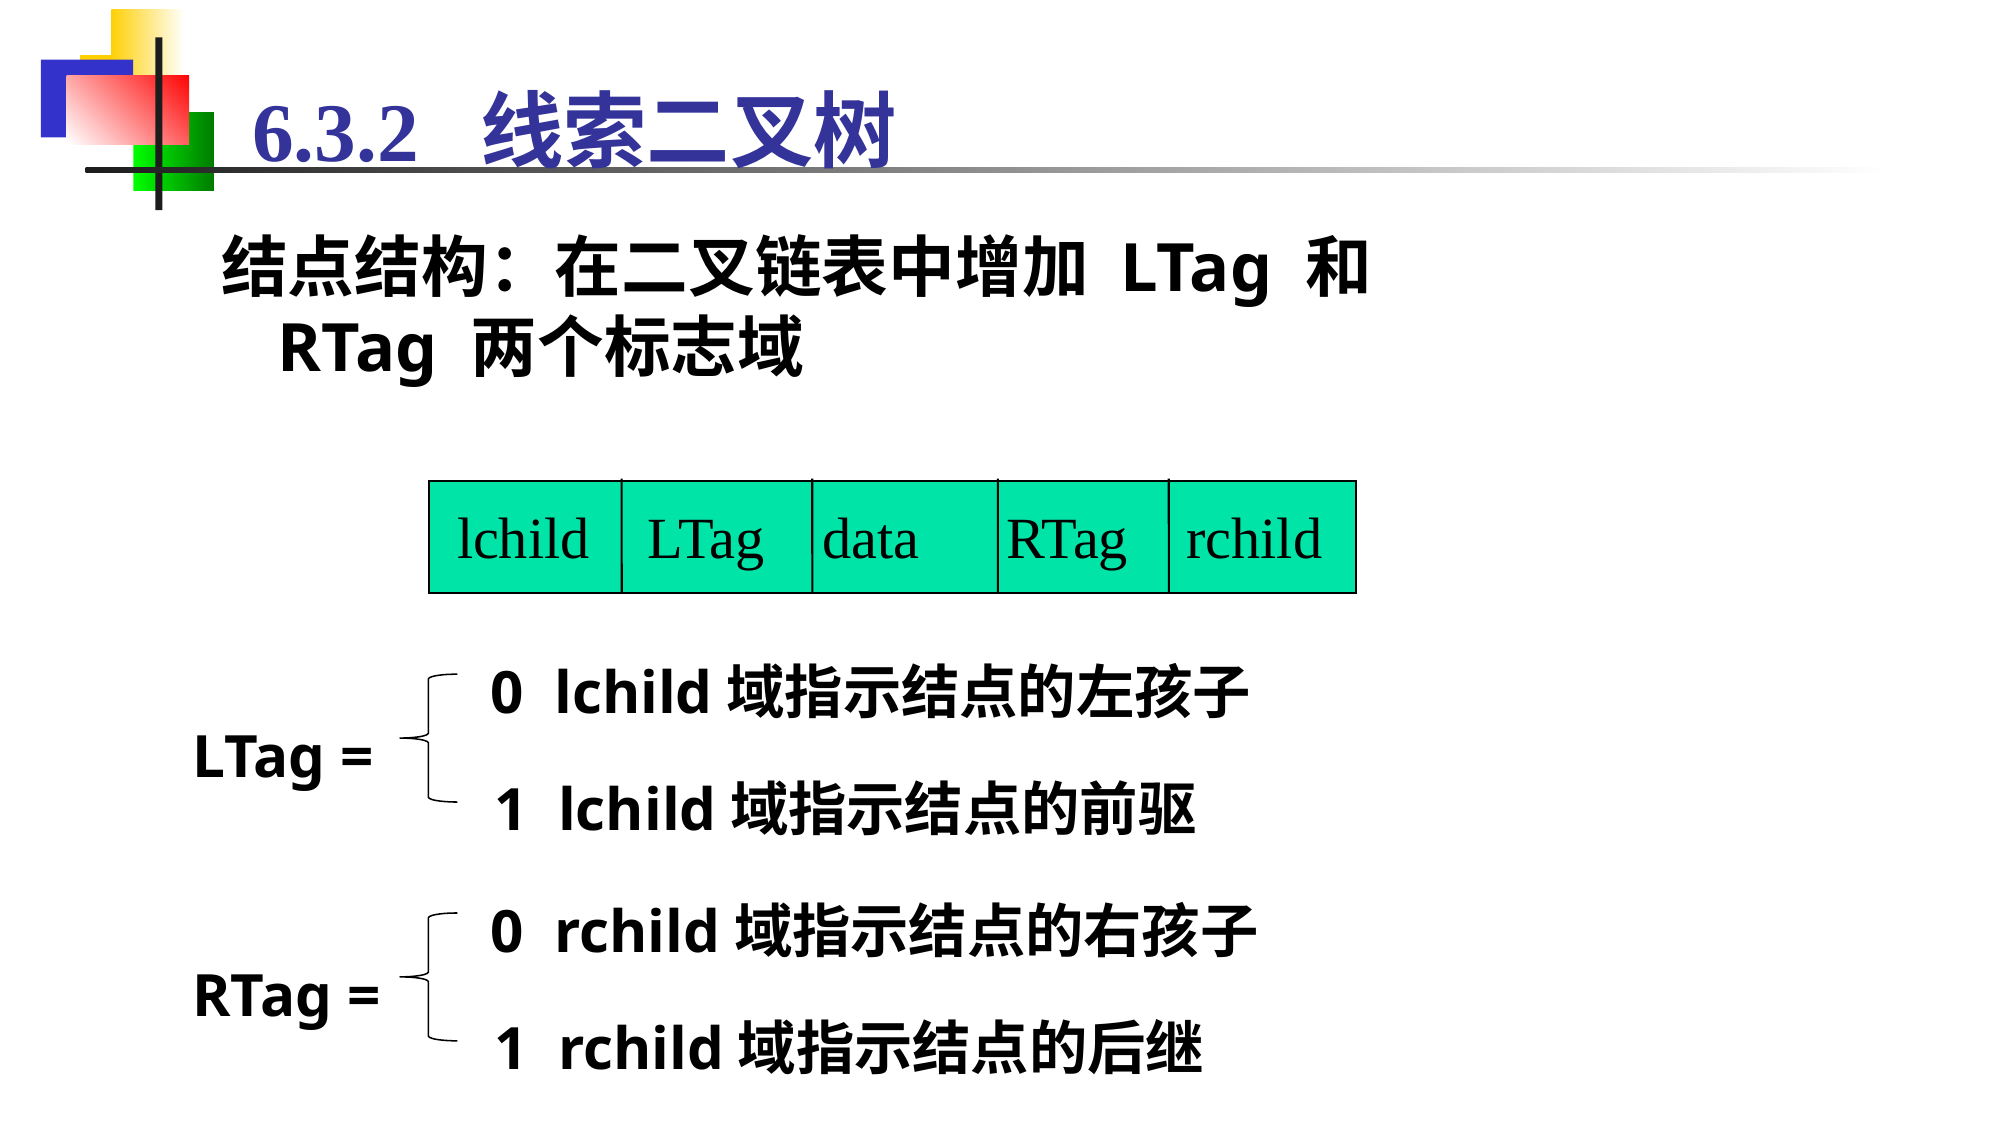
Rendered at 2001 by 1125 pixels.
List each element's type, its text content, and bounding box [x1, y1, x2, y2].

text_box 1 rchild域指示结点的后继 [479, 982, 1516, 1089]
text_box 6.3.2 线索二叉树 [237, 72, 1512, 186]
text_box 0 rchild域指示结点的右孩子 [475, 865, 1512, 972]
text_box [428, 479, 1357, 594]
text_box [399, 674, 458, 803]
text_box [399, 912, 458, 1041]
text_box 0 lchild域指示结点的左孩子 [475, 627, 1512, 733]
text_box 1 lchild域指示结点的前驱 [479, 743, 1516, 850]
text_box RTag = [177, 929, 400, 1035]
text_box 结点结构：在二叉链表中增加 LTag 和 RTag 两个标志域 [206, 217, 1494, 506]
text_box LTag = [177, 690, 400, 797]
